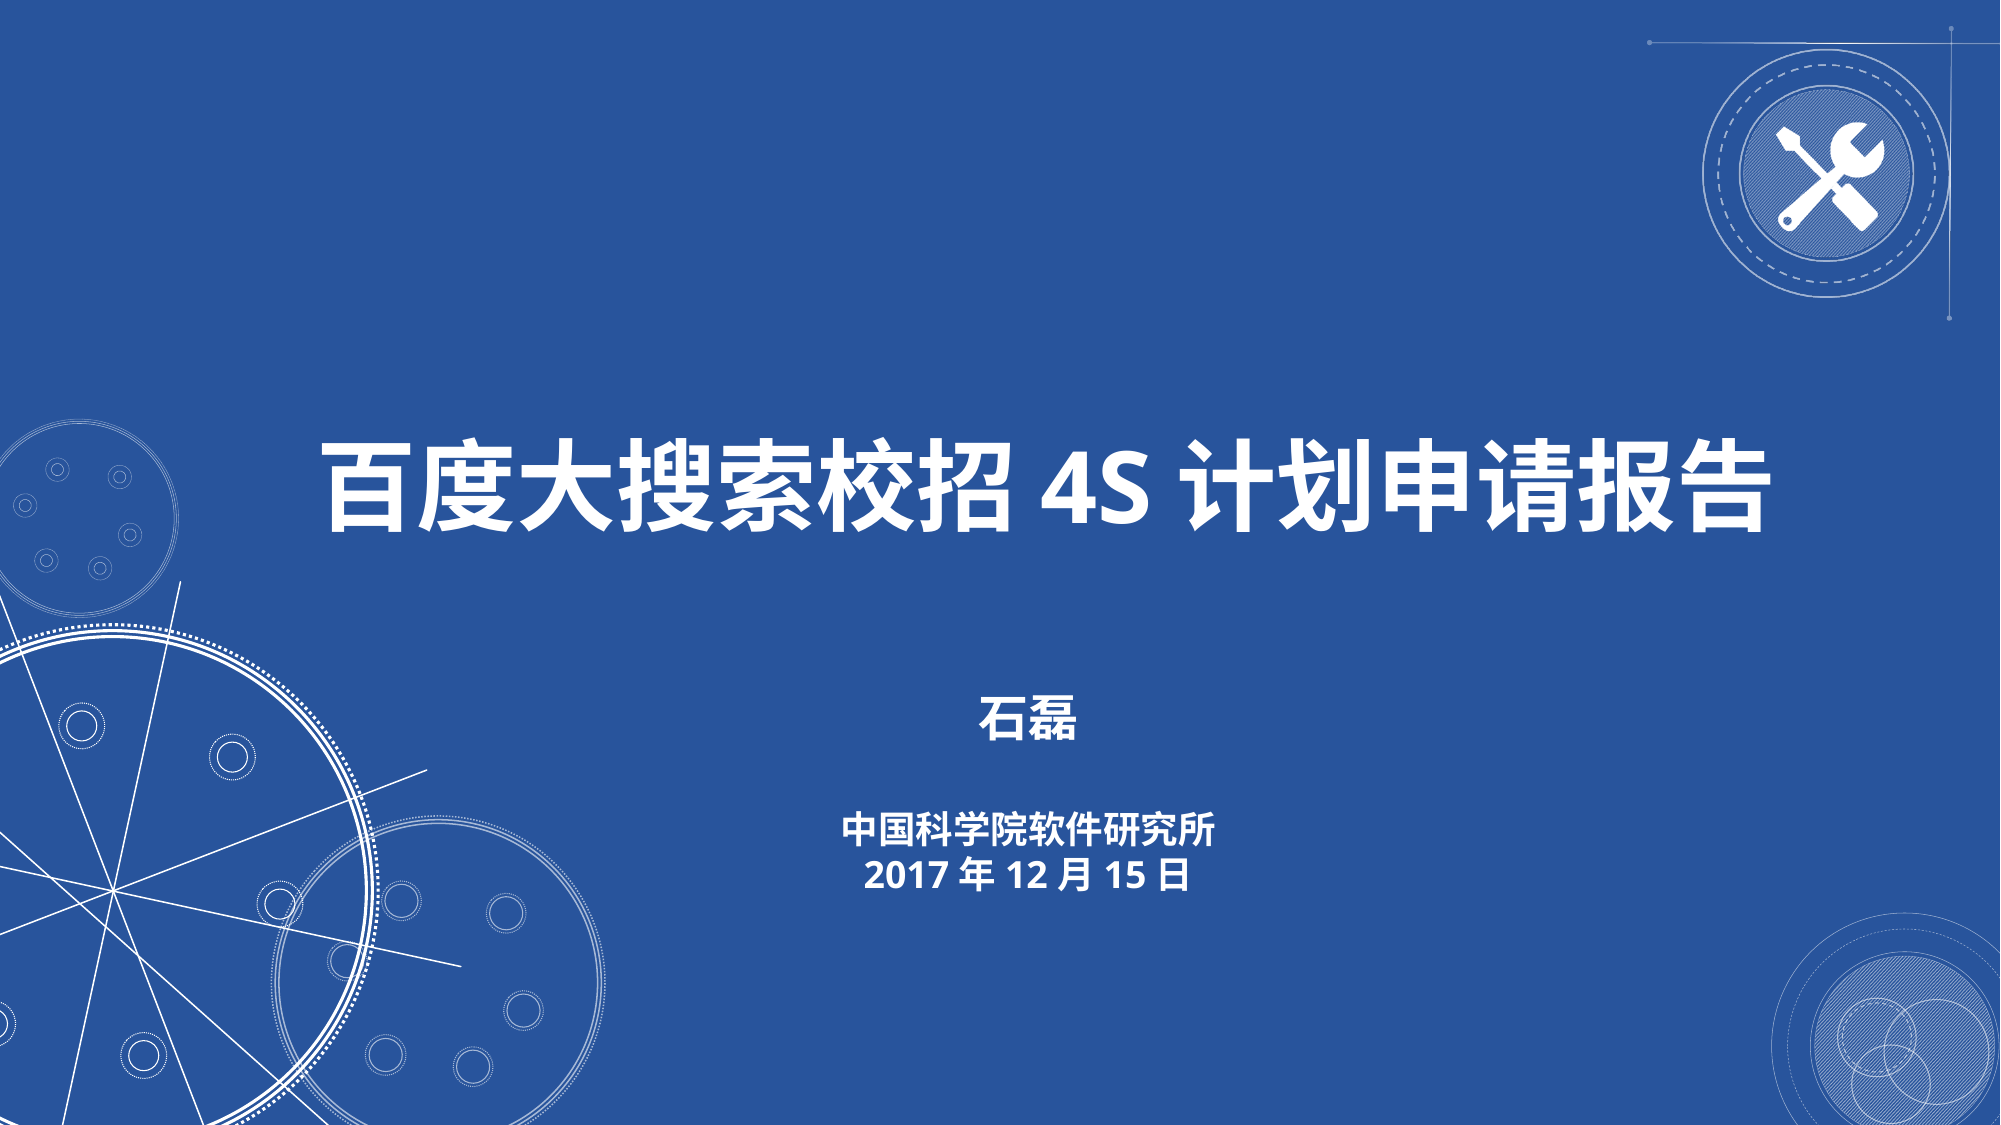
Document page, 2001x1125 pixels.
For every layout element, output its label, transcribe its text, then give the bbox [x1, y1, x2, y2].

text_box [0, 570, 588, 1125]
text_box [1837, 998, 1989, 1124]
picture [1646, 25, 2000, 321]
text_box 百度大搜索校招4S计划申请报告 [301, 415, 1792, 551]
text_box 石磊 中国科学院软件研究所 2017年12月15日 [825, 679, 1231, 904]
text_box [1771, 912, 2000, 1125]
